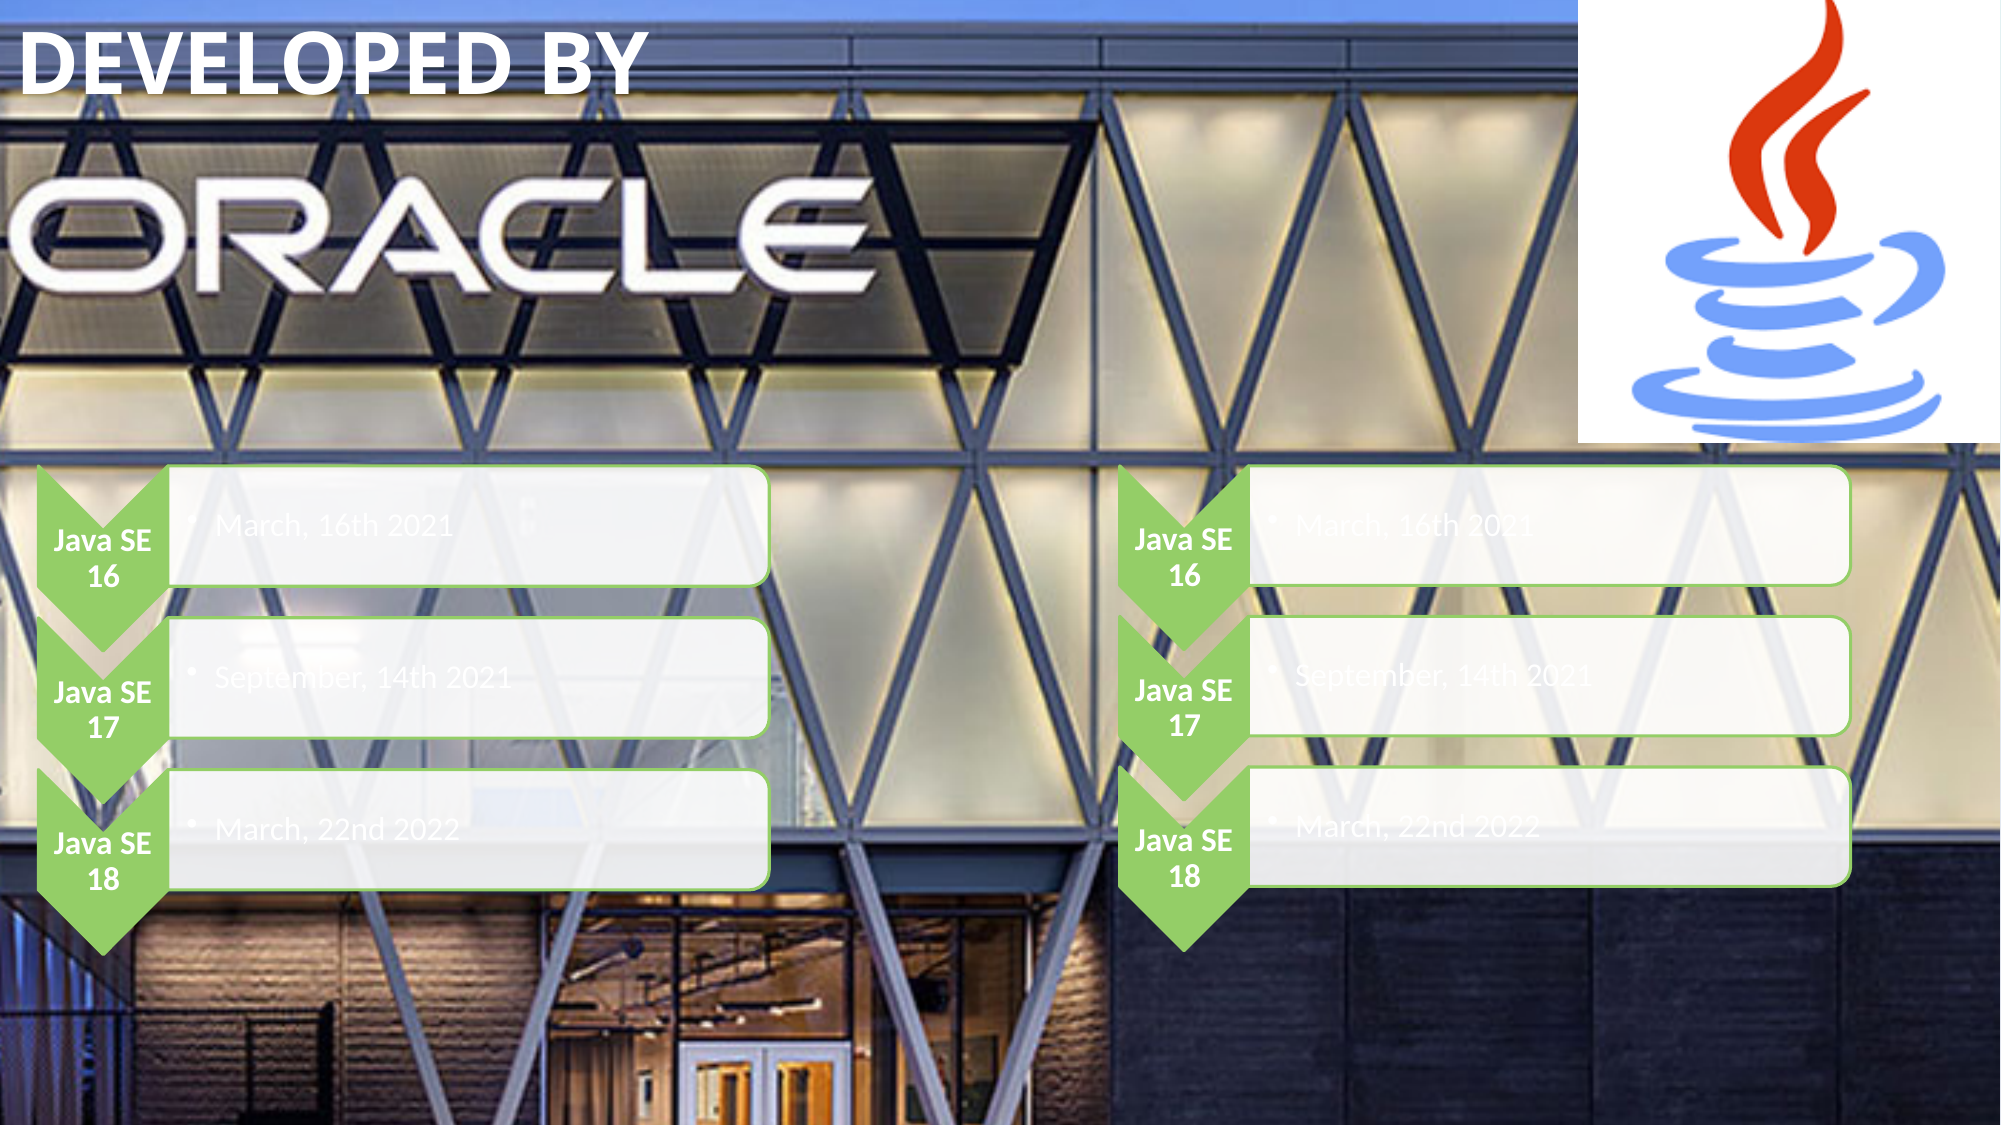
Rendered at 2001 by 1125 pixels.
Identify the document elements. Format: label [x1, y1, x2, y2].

picture [0, 0, 2001, 1125]
text_box [1119, 465, 1851, 952]
text_box [38, 465, 770, 956]
